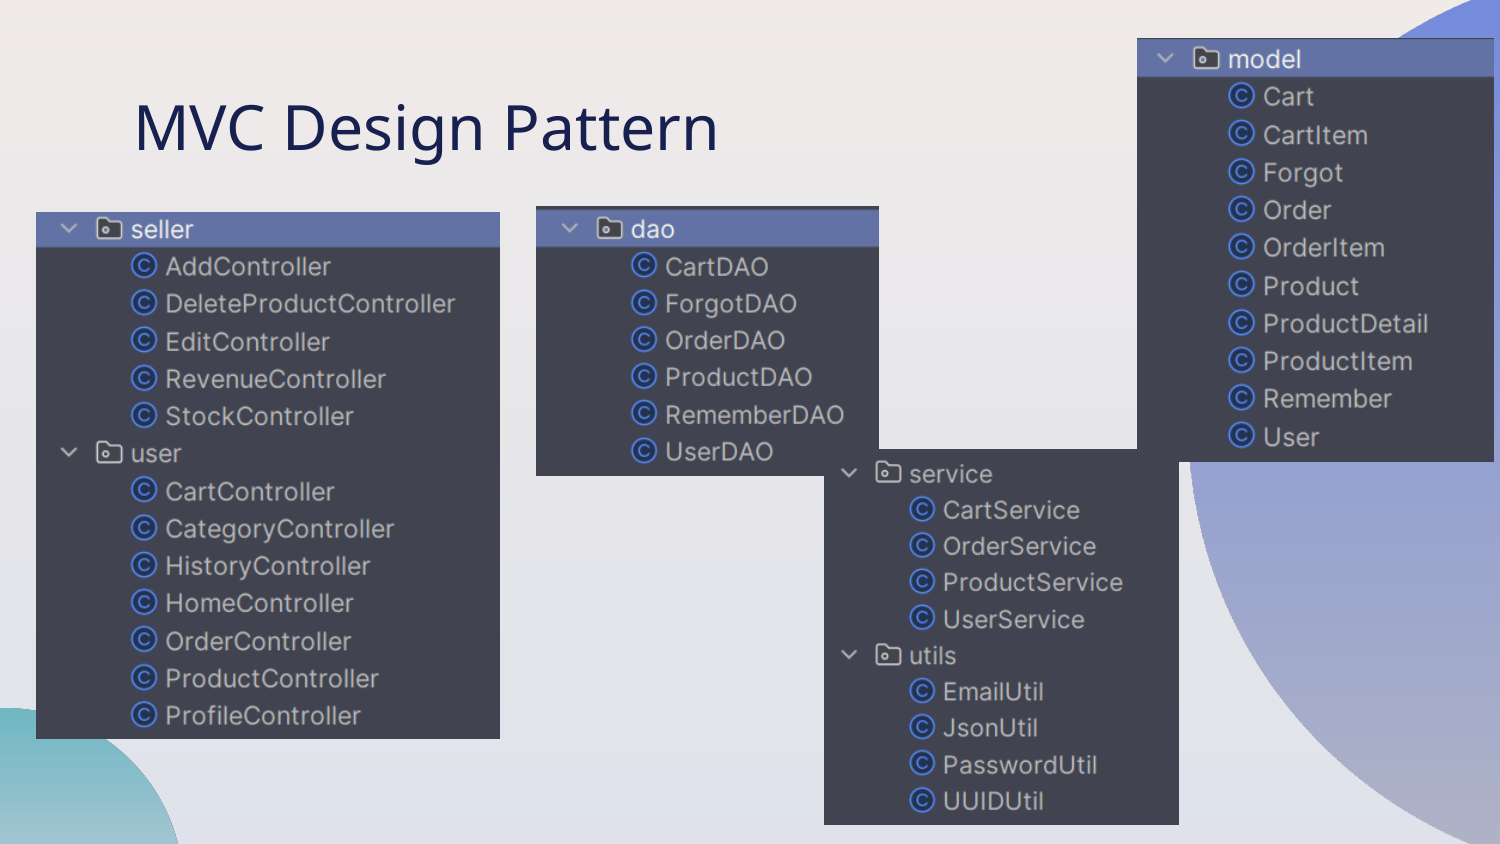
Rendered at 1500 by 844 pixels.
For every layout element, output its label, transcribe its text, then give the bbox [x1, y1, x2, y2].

picture [536, 0, 1500, 844]
picture [0, 212, 501, 844]
title MVC Design Pattern [118, 72, 825, 167]
